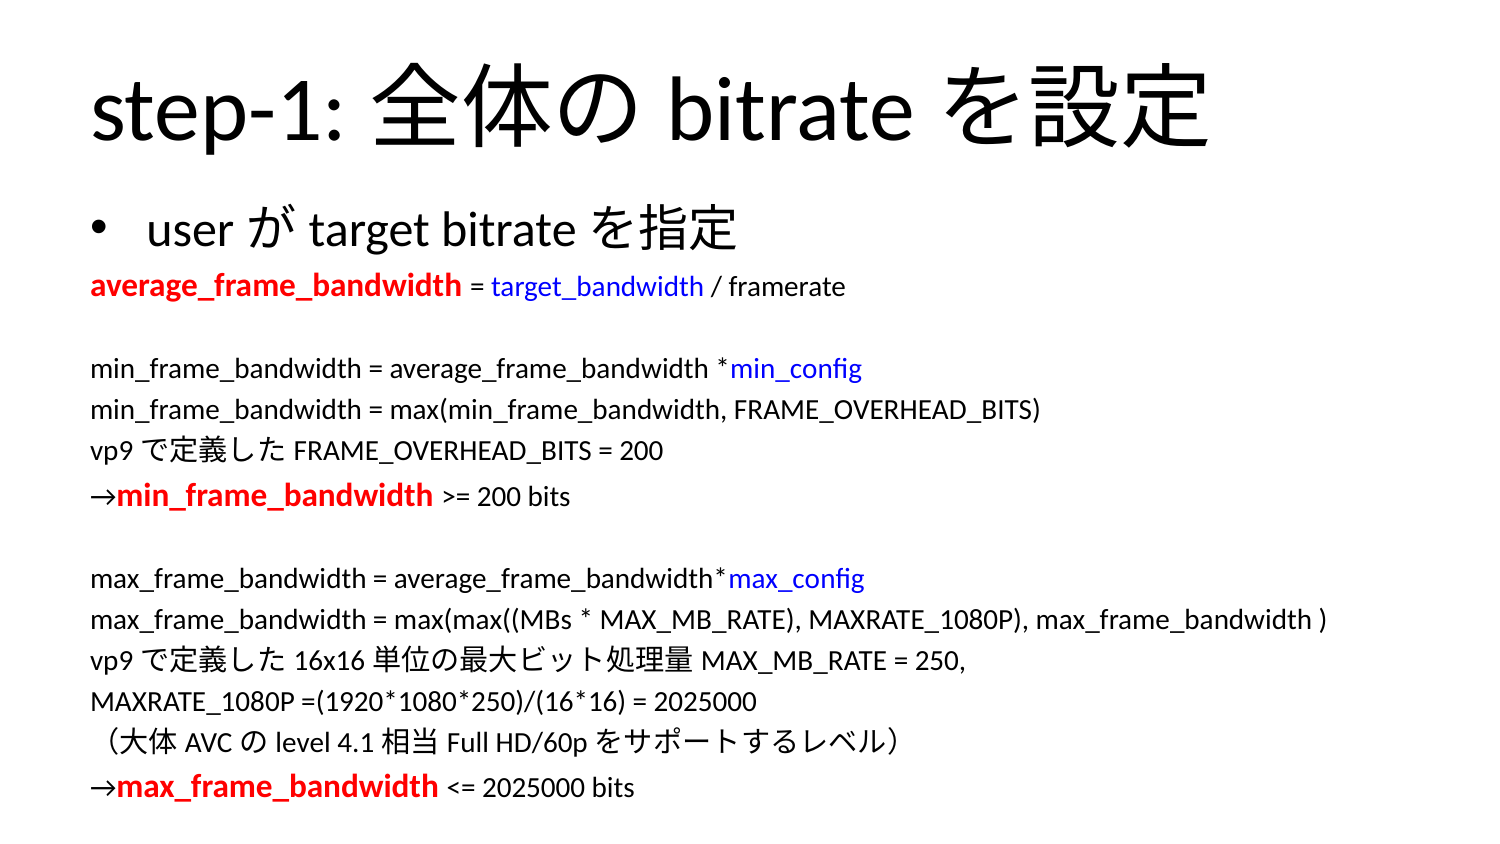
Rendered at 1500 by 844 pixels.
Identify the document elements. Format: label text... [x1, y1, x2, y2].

title step-1:全体のbitrateを設定 [75, 33, 1425, 175]
list userがtarget bitrateを指定 average_frame_bandwidth = target_bandwidth / framerate min_frame_bandwidth = average_frame_bandwidth *min_config min_frame_bandwidth = max(min_frame_bandwidth, FRAME_OVERHEAD_BITS) vp9で定義したFRAME_OVERHEAD_BITS = 200 →min_frame_bandwidth >= 200 bits max_frame_bandwidth = average_frame_bandwidth*max_config max_frame_bandwidth = max(max((MBs * MAX_MB_RATE), MAXRATE_1080P), max_frame_bandwidth ) vp9で定義した16x16単位の最大ビット処理量MAX_MB_RATE = 250, MAXRATE_1080P =(1920*1080*250)/(16*16) = 2025000 （大体AVCのlevel 4.1相当Full HD/60pをサポートするレベル） →max_frame_bandwidth <= 2025000 bits [75, 189, 1500, 796]
